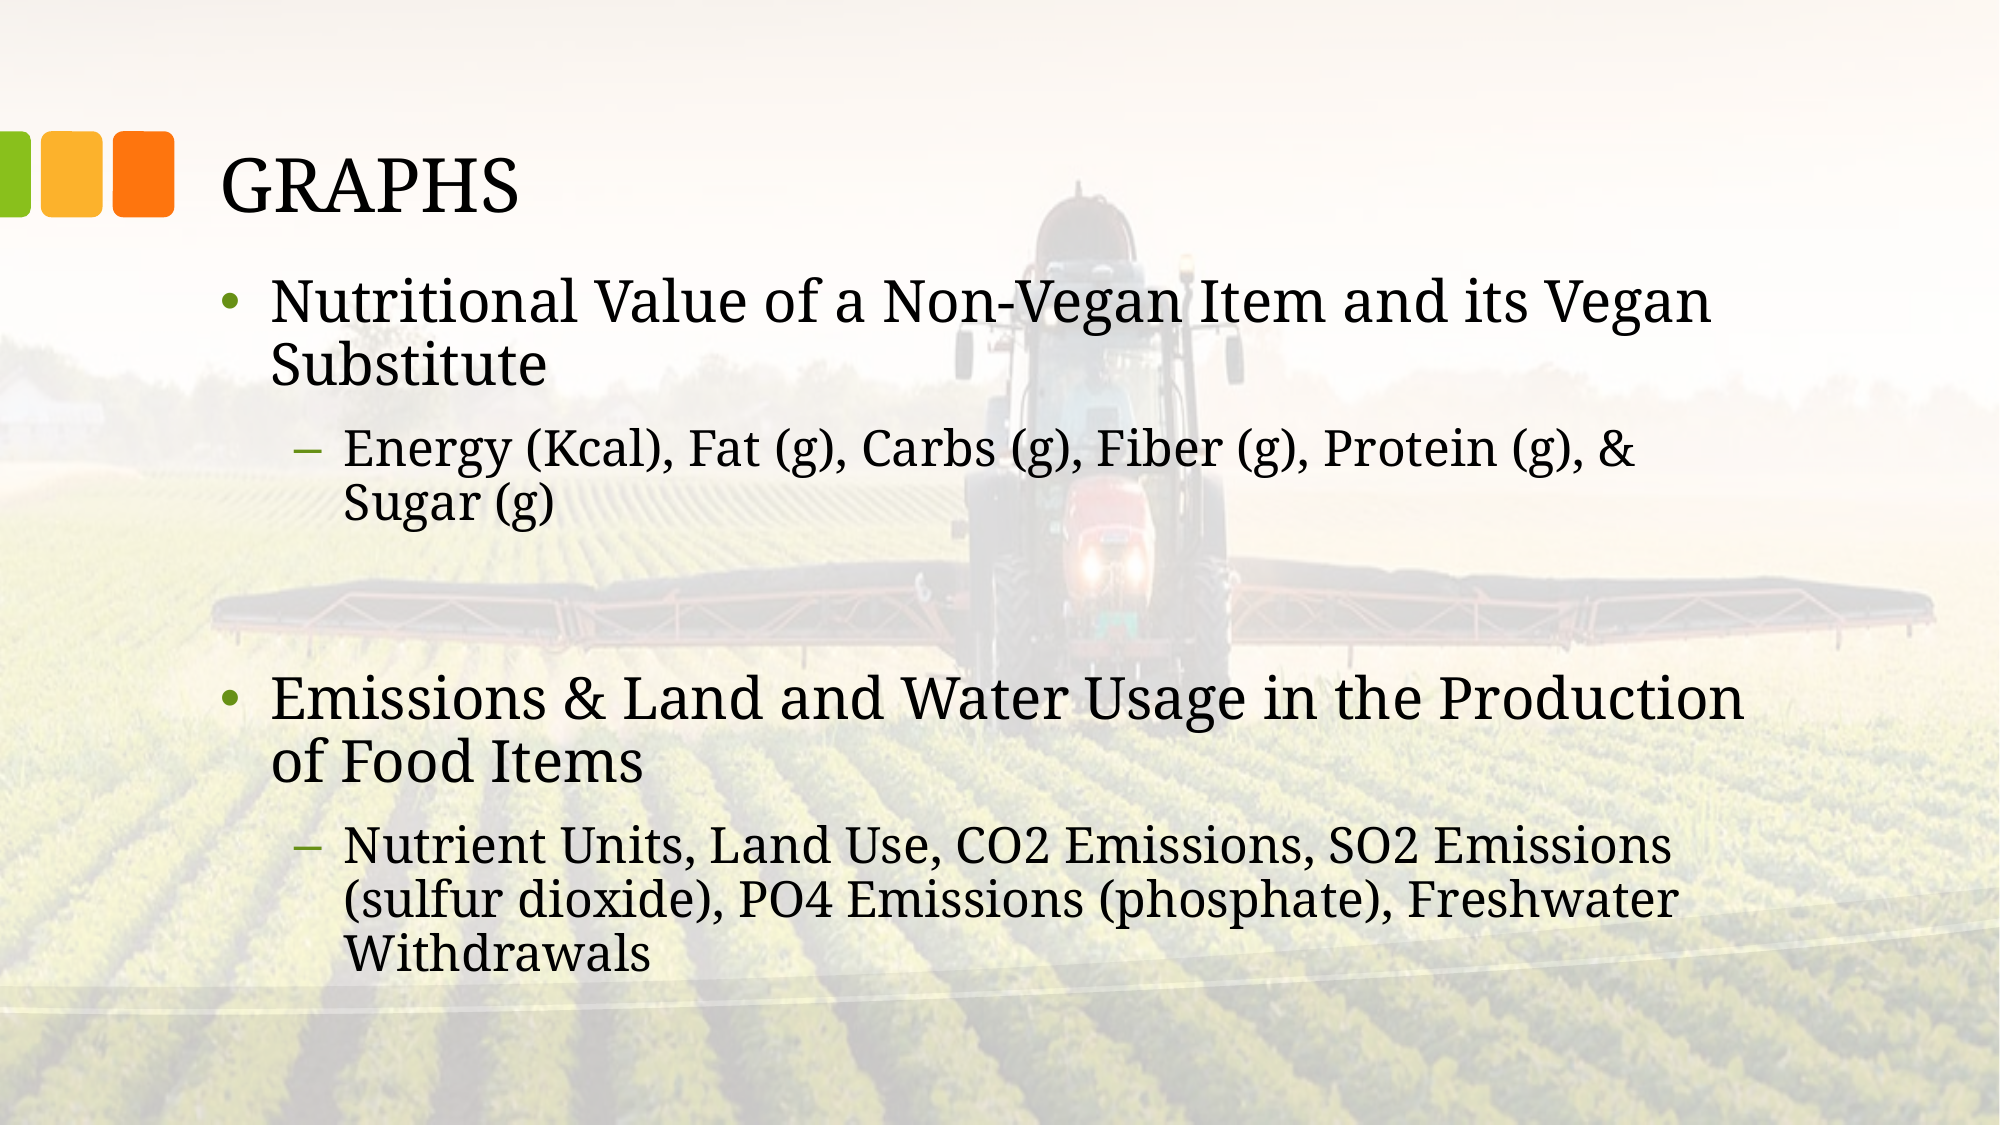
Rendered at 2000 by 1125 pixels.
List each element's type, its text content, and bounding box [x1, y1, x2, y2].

title GRAPHS [199, 24, 1800, 238]
list Nutritional Value of a Non-Vegan Item and its Vegan Substitute Energy (Kcal), Fat (g), Carbs (g), Fiber (g), Protein (g), & Sugar (g) Emissions & Land and Water Usage in the Production of Food Items Nutrient Units, Land Use, CO2 Emissions, SO2 Emissions (sulfur dioxide), PO4 Emissions (phosphate), Freshwater Withdrawals [199, 262, 1800, 1013]
